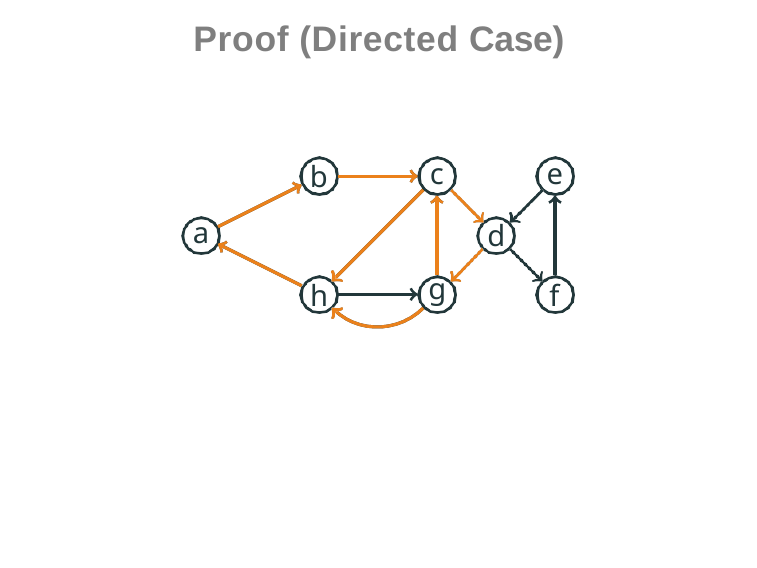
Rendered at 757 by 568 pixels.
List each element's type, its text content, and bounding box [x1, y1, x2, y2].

picture [417, 156, 457, 168]
picture [181, 215, 216, 255]
text_box Proof (Directed Case) [191, 13, 565, 59]
picture [563, 274, 575, 314]
picture [299, 156, 339, 168]
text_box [216, 168, 563, 329]
picture [535, 156, 575, 196]
